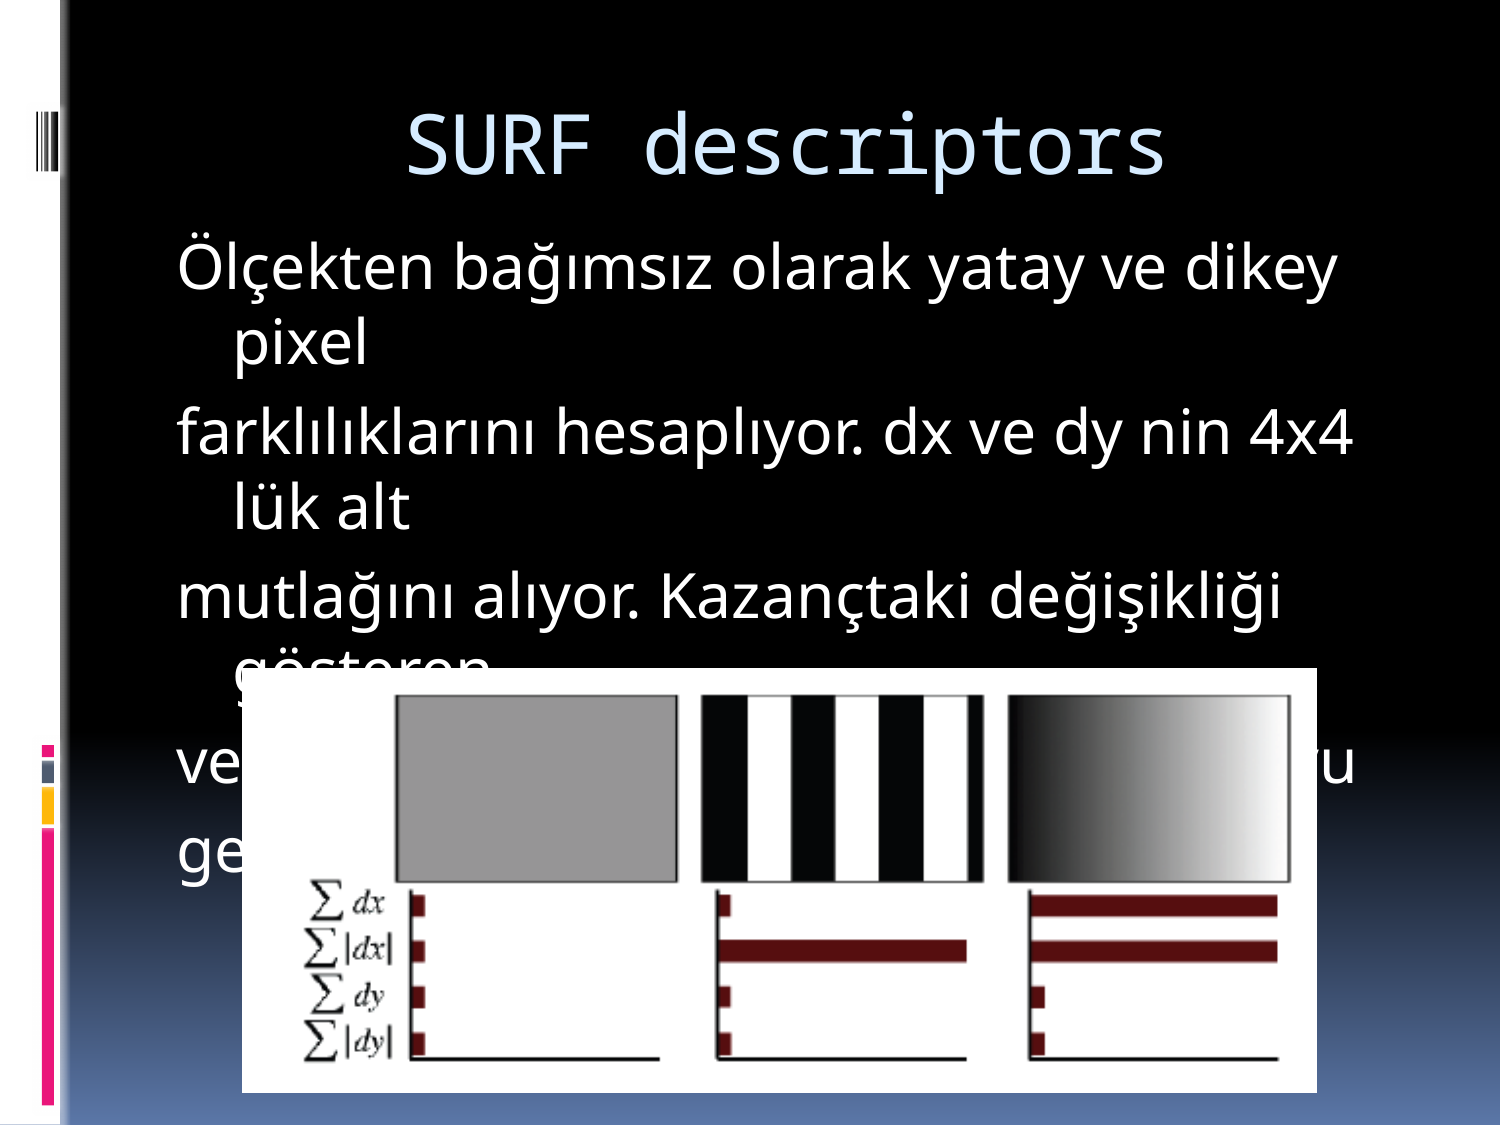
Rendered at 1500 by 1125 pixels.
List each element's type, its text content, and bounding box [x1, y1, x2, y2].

title SURF descriptors [150, 83, 1425, 219]
picture [241, 668, 1318, 1094]
list Ölçekten bağımsız olarak yatay ve dikey pixel farklılıklarını hesaplıyor. dx ve dy nin 4x4 lük alt mutlağını alıyor. Kazançtaki değişikliği gösteren vektörü normalize ediyor, parlak ve koyu geçişleri ediyor. [150, 219, 1425, 1043]
